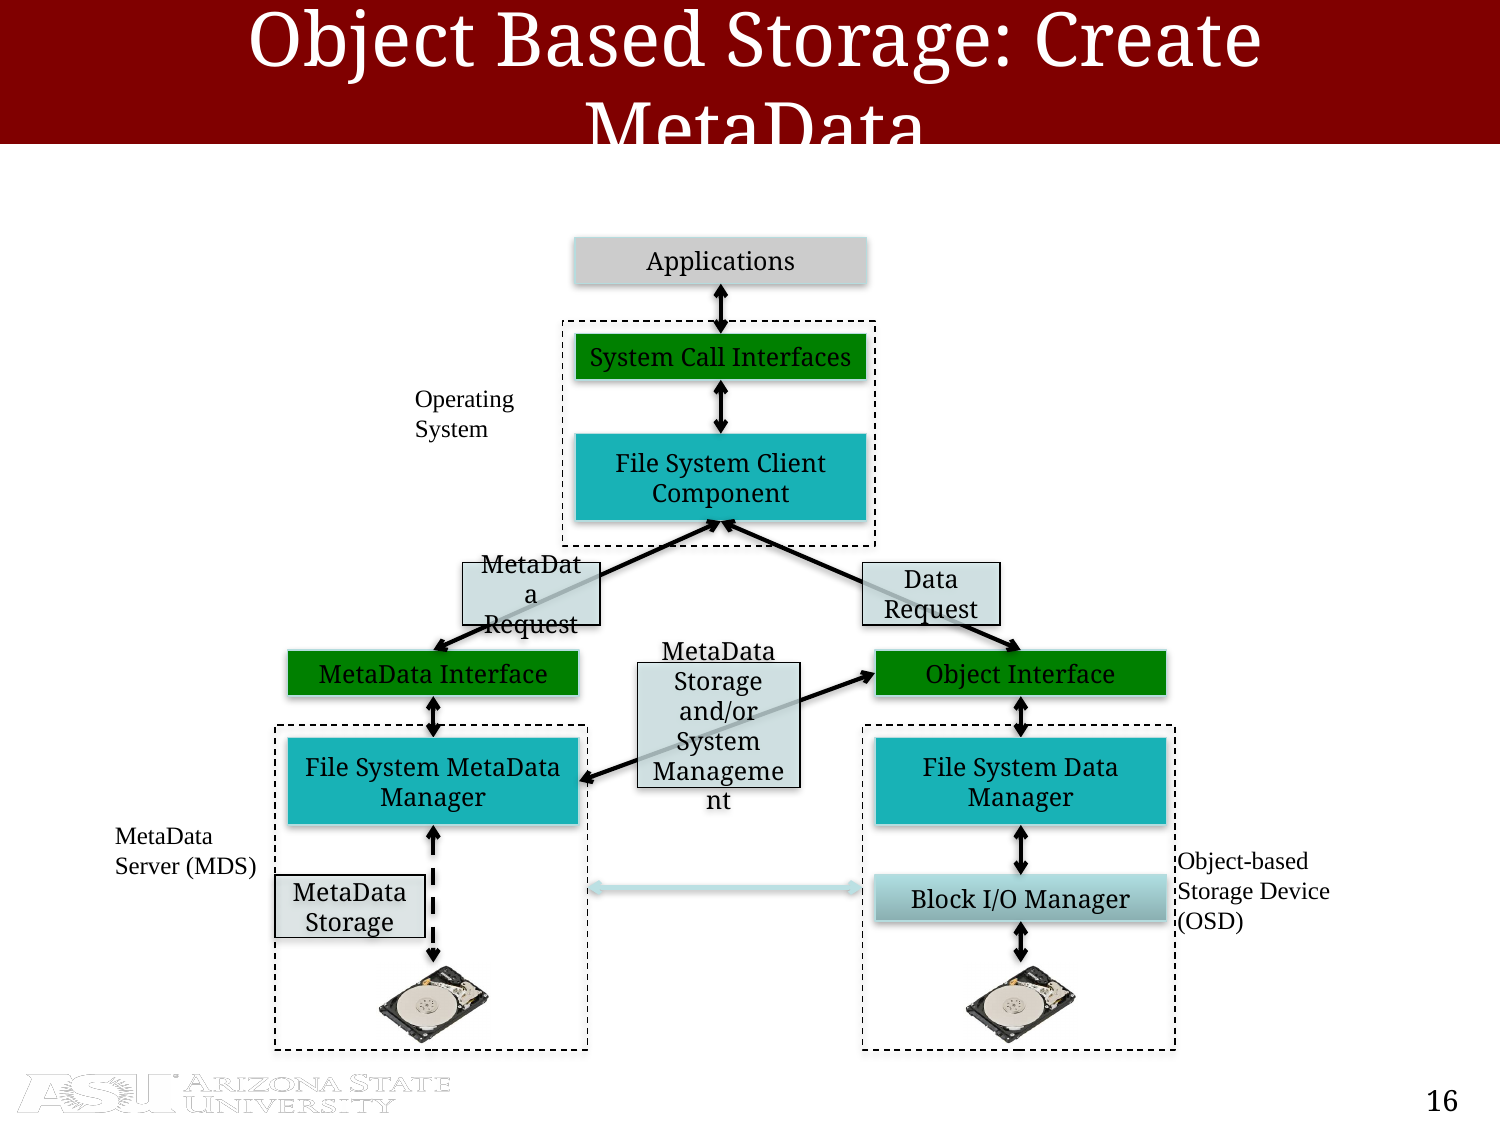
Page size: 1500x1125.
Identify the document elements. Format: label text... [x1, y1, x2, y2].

text_box [438, 792, 588, 1051]
text_box MetaData Interface [287, 649, 580, 697]
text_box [433, 520, 721, 651]
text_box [722, 520, 1021, 651]
text_box MetaData Storage and/or System Management [637, 662, 801, 671]
text_box File System Data Manager [874, 737, 1167, 826]
text_box [442, 724, 573, 735]
title Object Based Storage: Create MetaData [74, 0, 1438, 176]
text_box File System MetaData Manager [287, 737, 580, 826]
text_box [274, 724, 423, 812]
text_box [562, 320, 876, 519]
text_box Operating System [399, 374, 588, 450]
text_box MetaData Server (MDS) [99, 812, 288, 888]
text_box Object Interface [874, 649, 1167, 697]
text_box [274, 833, 428, 1051]
text_box [862, 724, 1176, 1051]
text_box Applications [574, 237, 867, 284]
picture [17, 1074, 450, 1113]
text_box Object-based Storage Device (OSD) [1162, 837, 1350, 943]
slide_number 16 [1143, 1074, 1474, 1121]
picture [937, 962, 1105, 1047]
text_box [578, 672, 876, 782]
picture [349, 962, 517, 1047]
